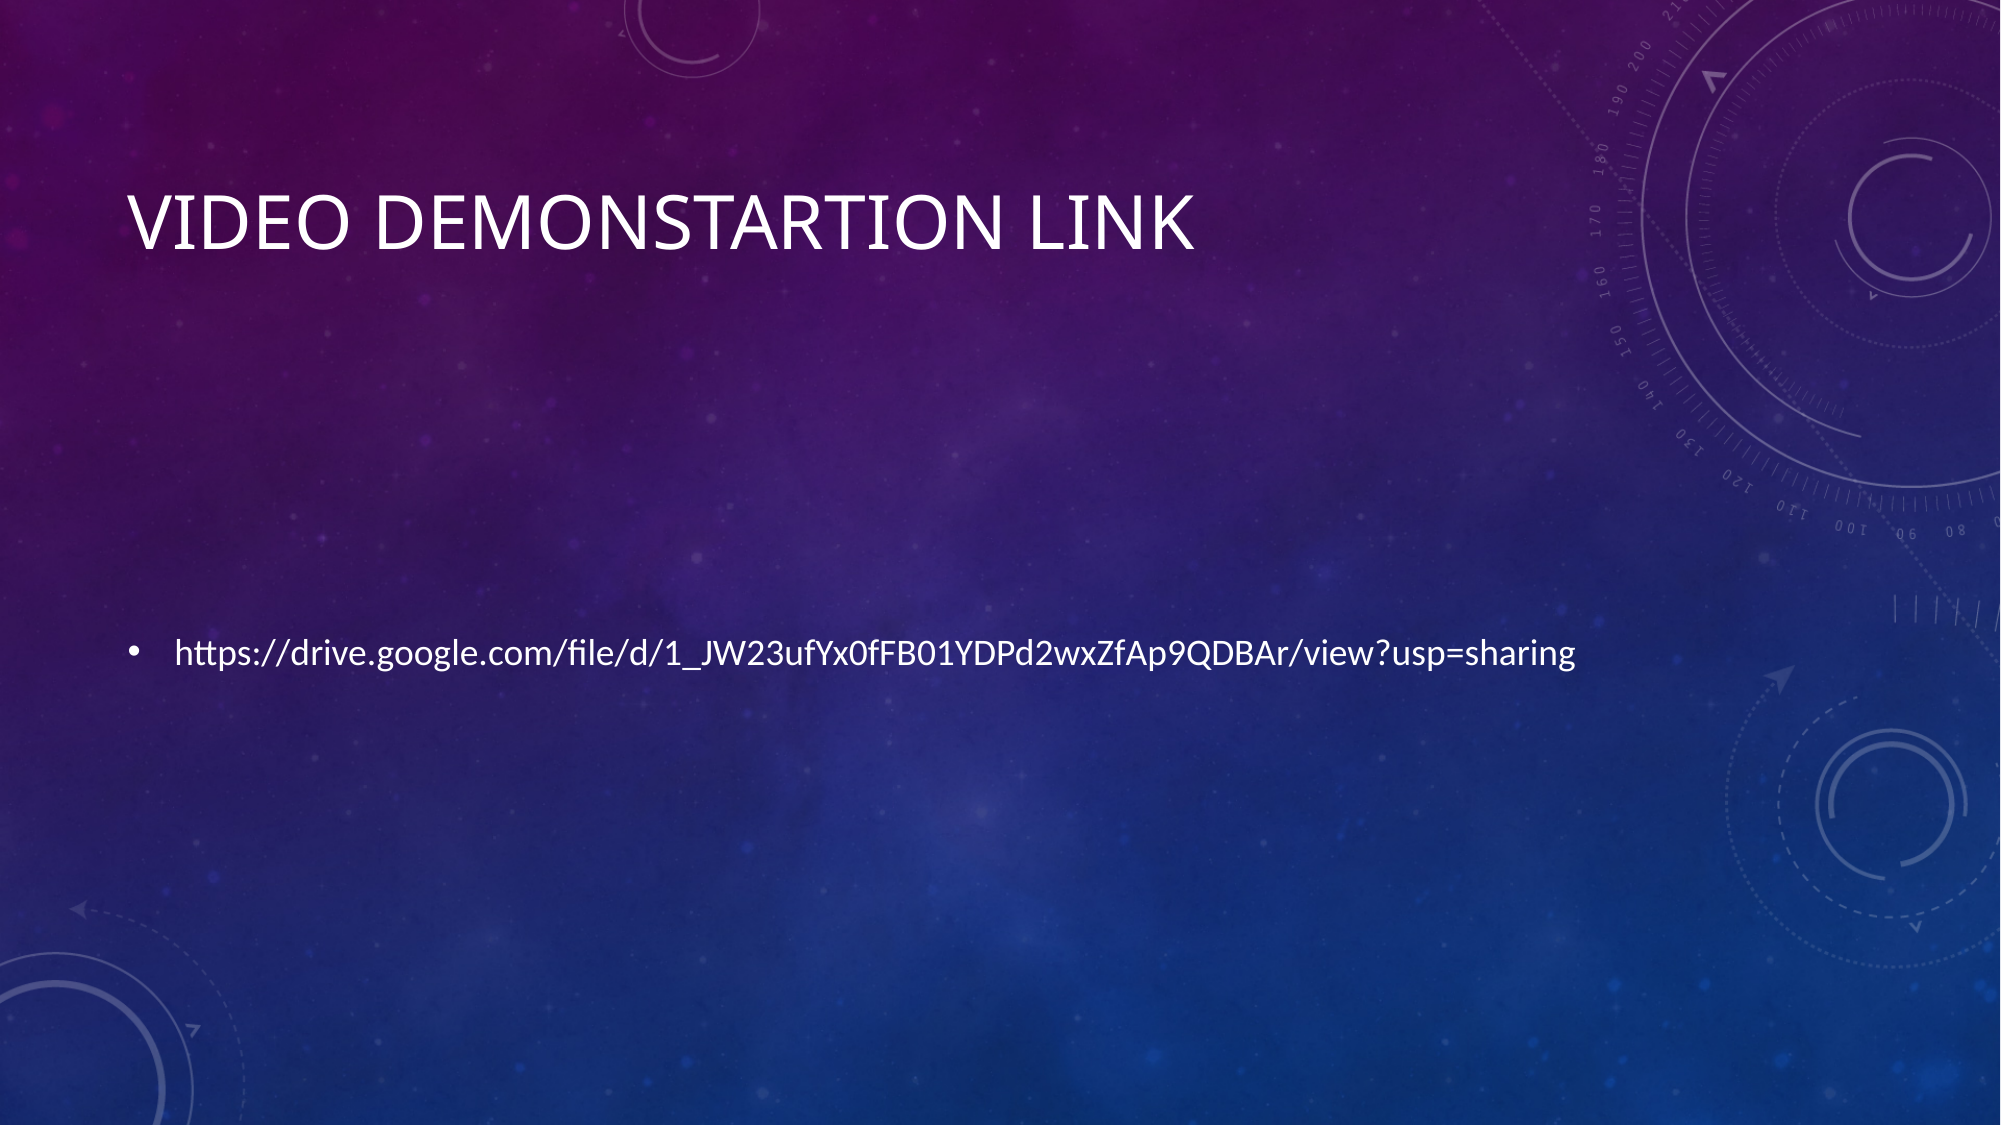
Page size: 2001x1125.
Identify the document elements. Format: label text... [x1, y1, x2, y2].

list https://drive.google.com/file/d/1_JW23ufYx0fFB01YDPd2wxZfAp9QDBAr/view?usp=sharing [112, 351, 1775, 950]
title Video demonstartion link [112, 99, 1775, 339]
picture [0, 0, 2001, 1125]
